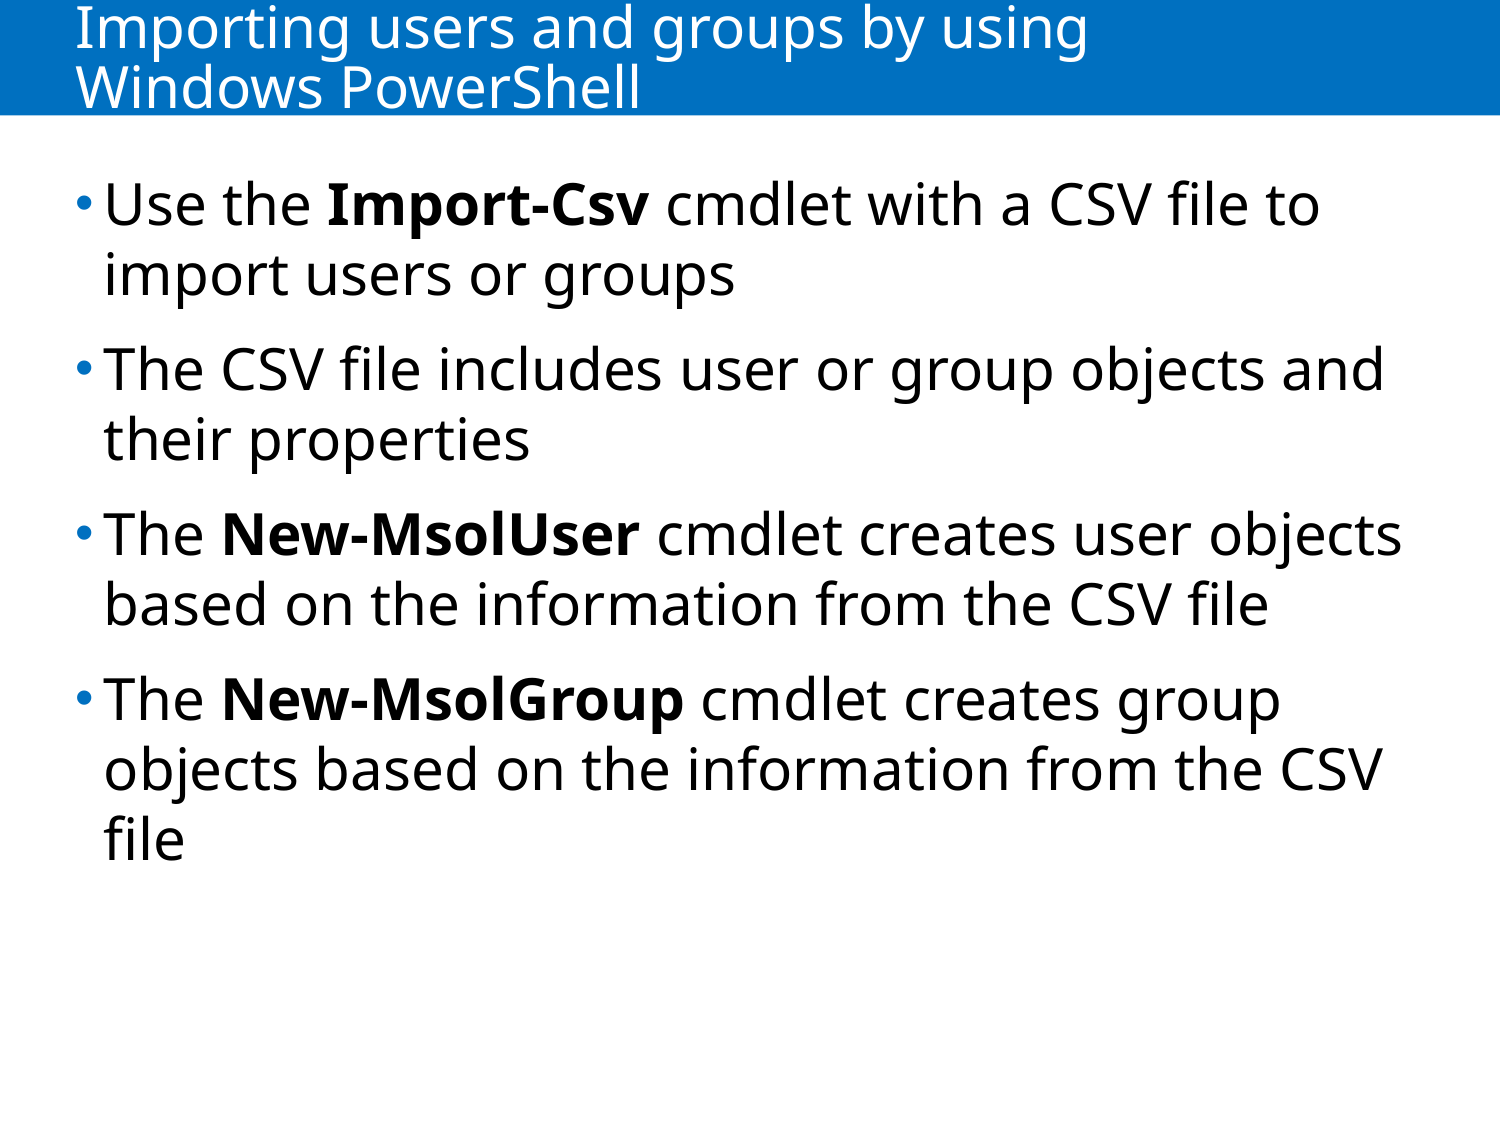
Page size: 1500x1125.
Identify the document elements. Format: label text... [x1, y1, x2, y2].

title Importing users and groups by using Windows PowerShell [75, 0, 1351, 122]
text_box Use the Import-Csv cmdlet with a CSV file to import users or groups The CSV file includes user or group objects and their properties The New-MsolUser cmdlet creates user objects based on the information from the CSV file The New-MsolGroup cmdlet creates group objects based on the information from the CSV file [75, 167, 1408, 1012]
